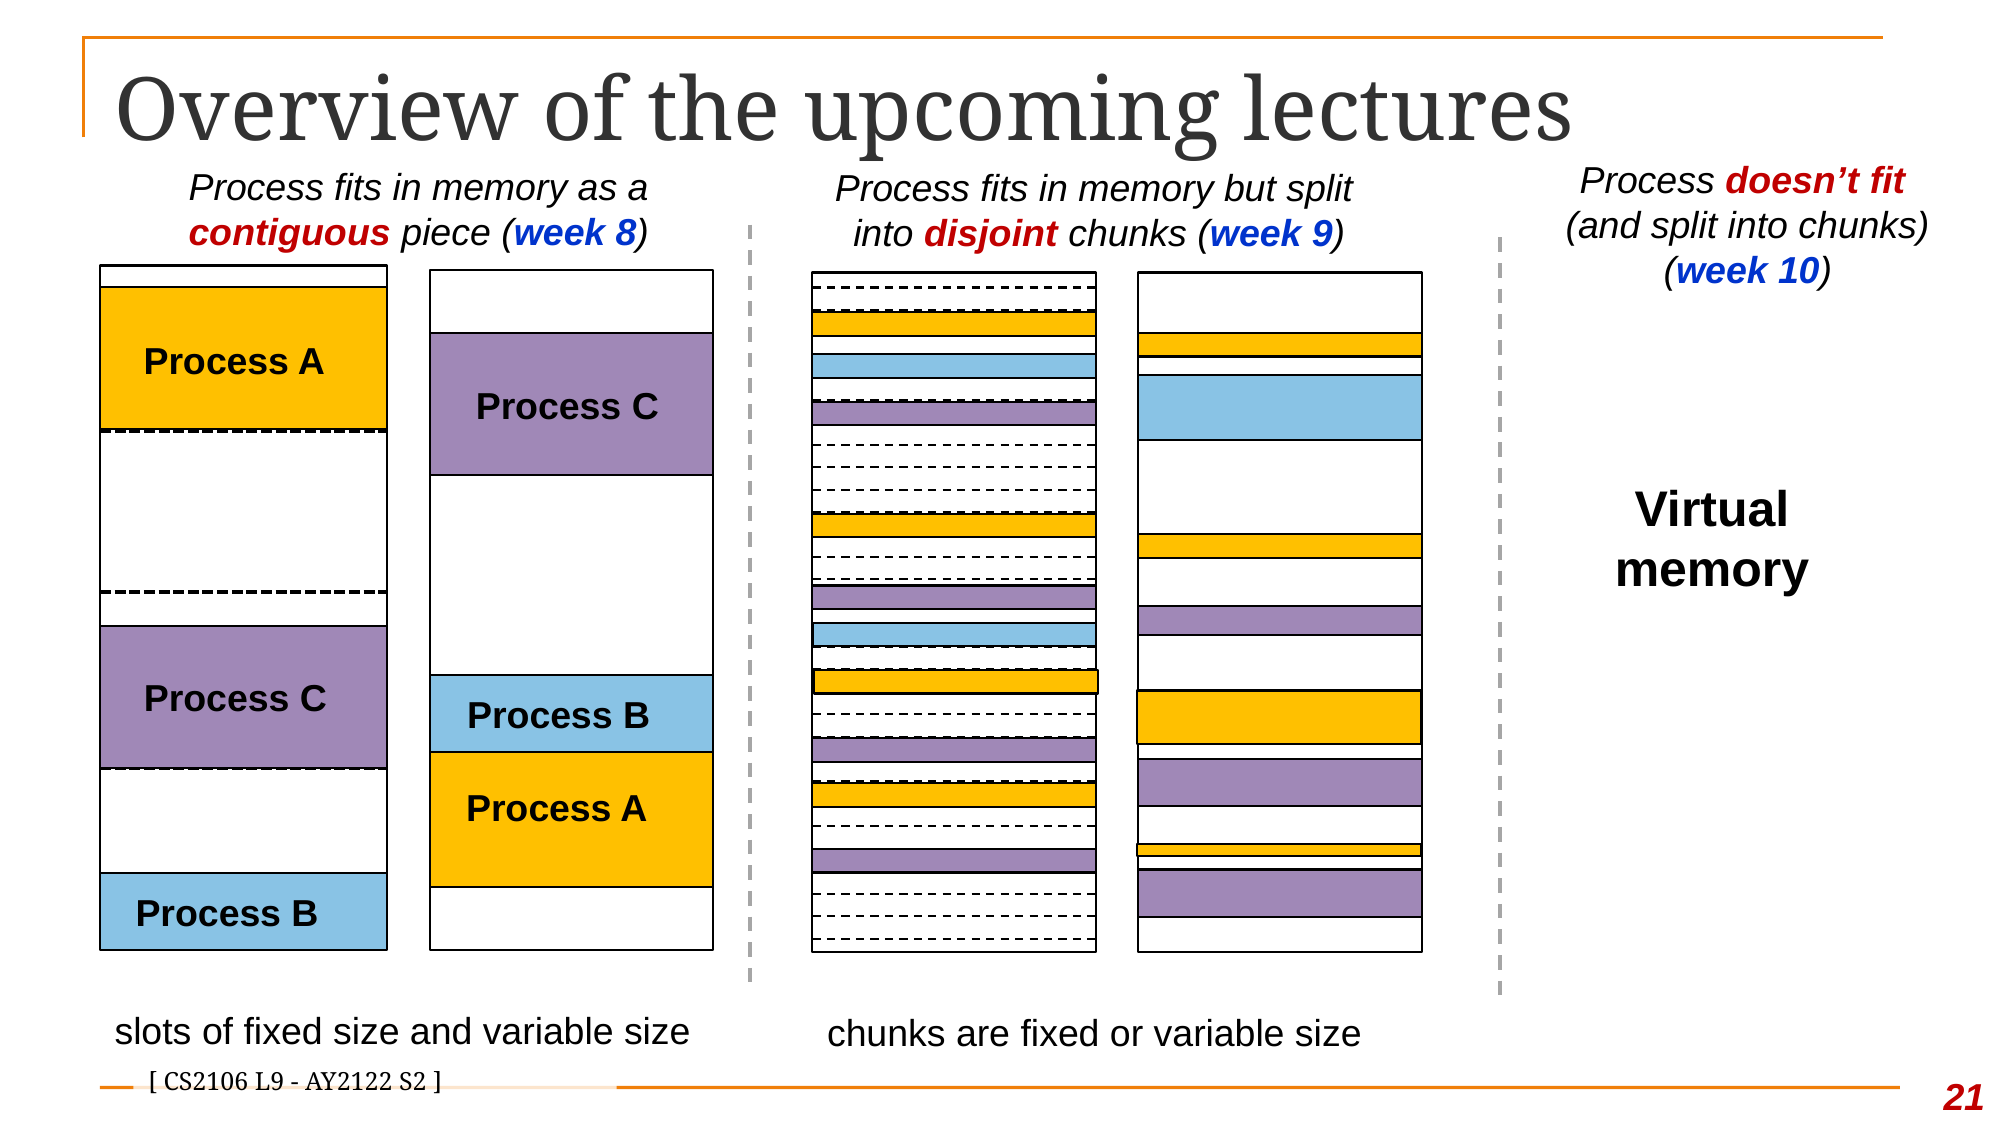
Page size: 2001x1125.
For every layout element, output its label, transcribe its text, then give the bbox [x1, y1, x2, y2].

slide_number 21 [1883, 1050, 2000, 1125]
text_box [812, 272, 1096, 286]
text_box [812, 881, 1096, 939]
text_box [412, 269, 714, 951]
text_box Process fits in memory as a contiguous piece (week 8) [137, 155, 700, 261]
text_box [812, 312, 1098, 873]
text_box Process doesn’t fit (and split into chunks) (week 10) [1450, 148, 2000, 299]
title Overview of the upcoming lectures [99, 45, 1900, 163]
text_box [99, 265, 388, 286]
text_box Virtual memory [1553, 469, 1871, 604]
text_box [812, 946, 1096, 953]
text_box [1137, 272, 1422, 953]
text_box Process fits in memory but split into disjoint chunks (week 9) [774, 156, 1424, 262]
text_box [66, 287, 388, 951]
text_box chunks are fixed or variable size [812, 1001, 1413, 1062]
footer [ CS2106 L9 - AY2122 S2 ] [133, 1069, 617, 1108]
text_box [812, 287, 1096, 311]
text_box slots of fixed size and variable size [99, 999, 775, 1060]
